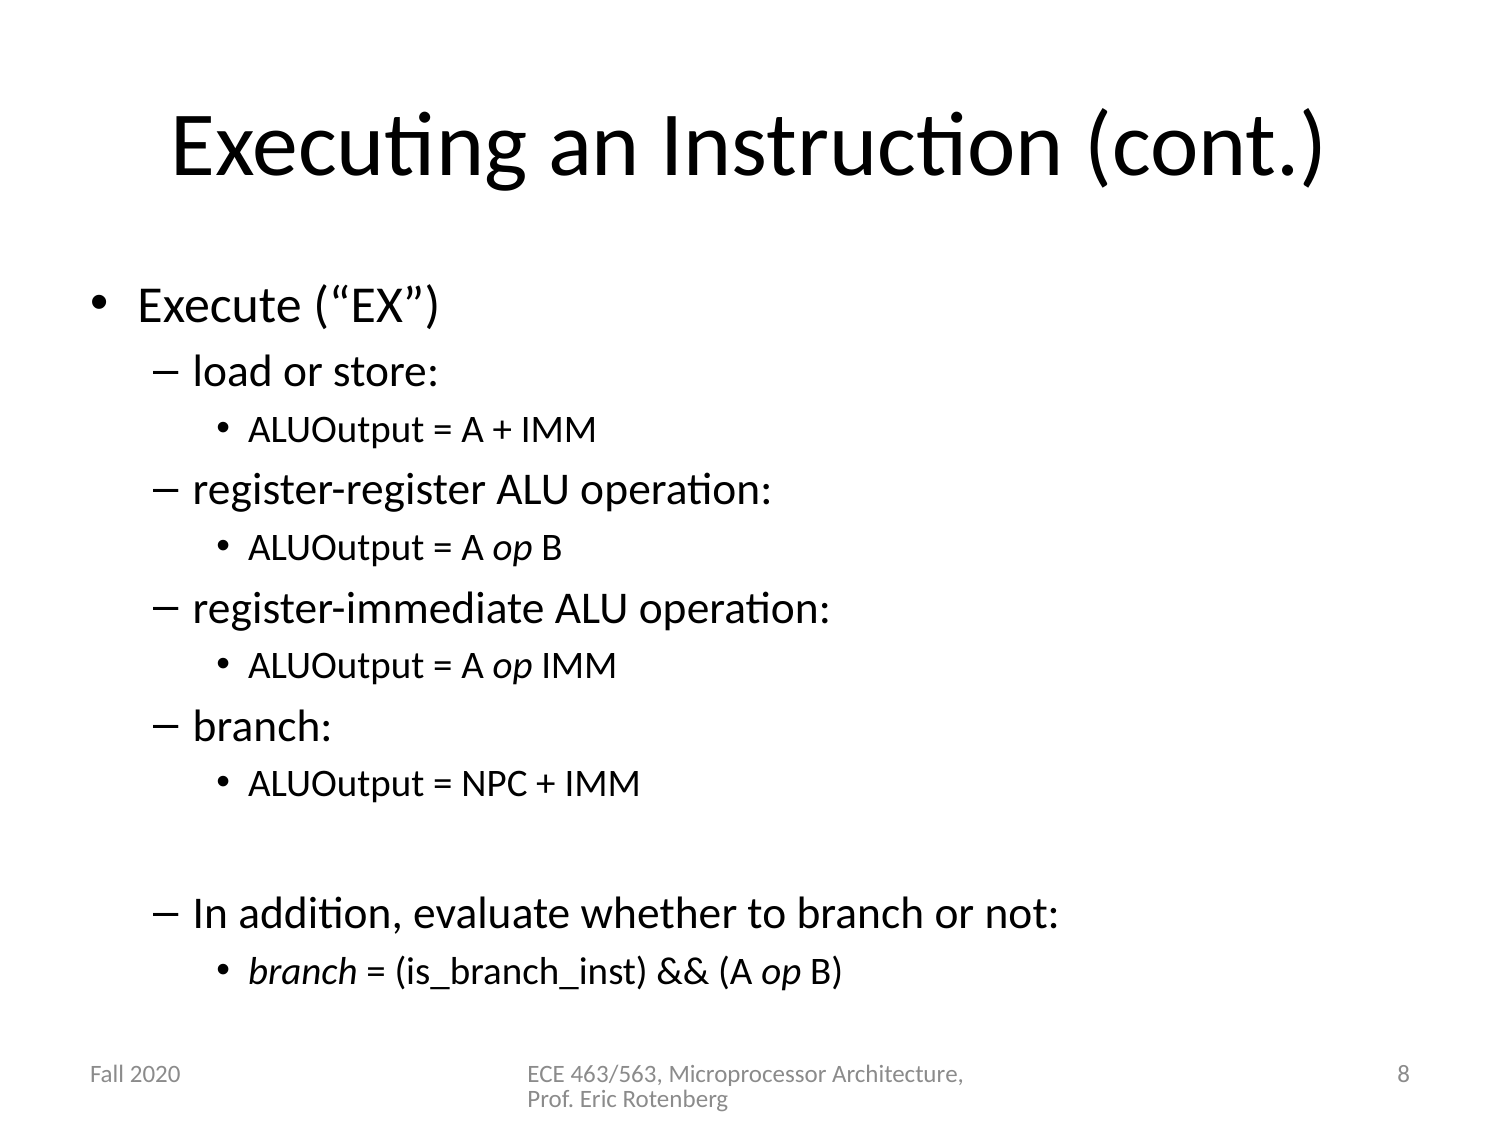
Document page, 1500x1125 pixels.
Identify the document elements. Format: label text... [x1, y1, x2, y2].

title Executing an Instruction (cont.) [75, 45, 1425, 233]
slide_number 8 [1074, 1042, 1425, 1103]
slide_number Fall 2020 [75, 1042, 425, 1103]
footer ECE 463/563, Microprocessor Architecture, Prof. Eric Rotenberg [512, 1042, 988, 1103]
list Execute (“EX”) load or store: ALUOutput = A + IMM register-register ALU operation: ALUOutput = A op B register-immediate ALU operation: ALUOutput = A op IMM branch: ALUOutput = NPC + IMM In addition, evaluate whether to branch or not: branch = (is_branch_inst) && (A op B) [75, 262, 1425, 1005]
